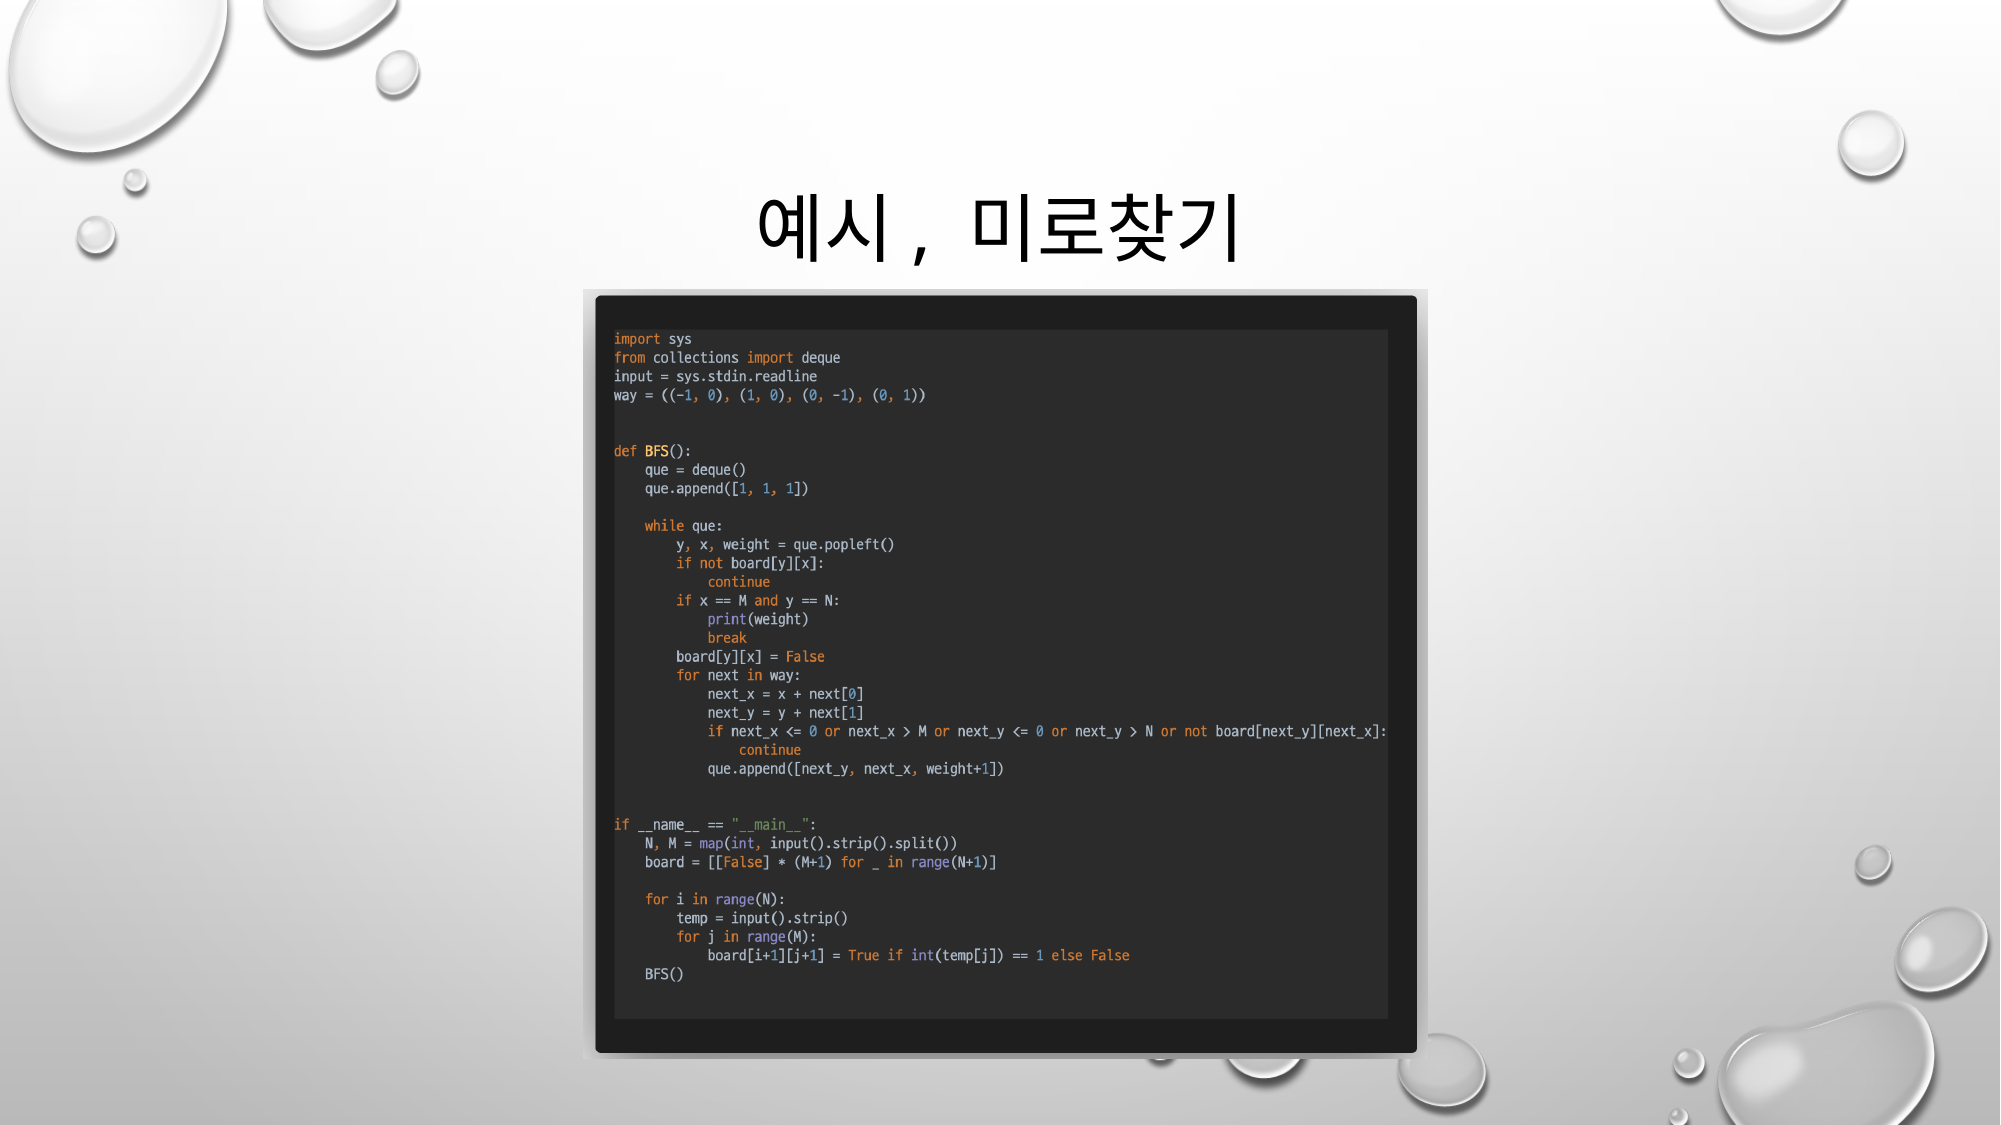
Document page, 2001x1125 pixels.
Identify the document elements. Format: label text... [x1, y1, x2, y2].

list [582, 288, 1428, 1060]
picture [0, 0, 2000, 1125]
title 예시, 미로찾기 [149, 101, 1851, 364]
